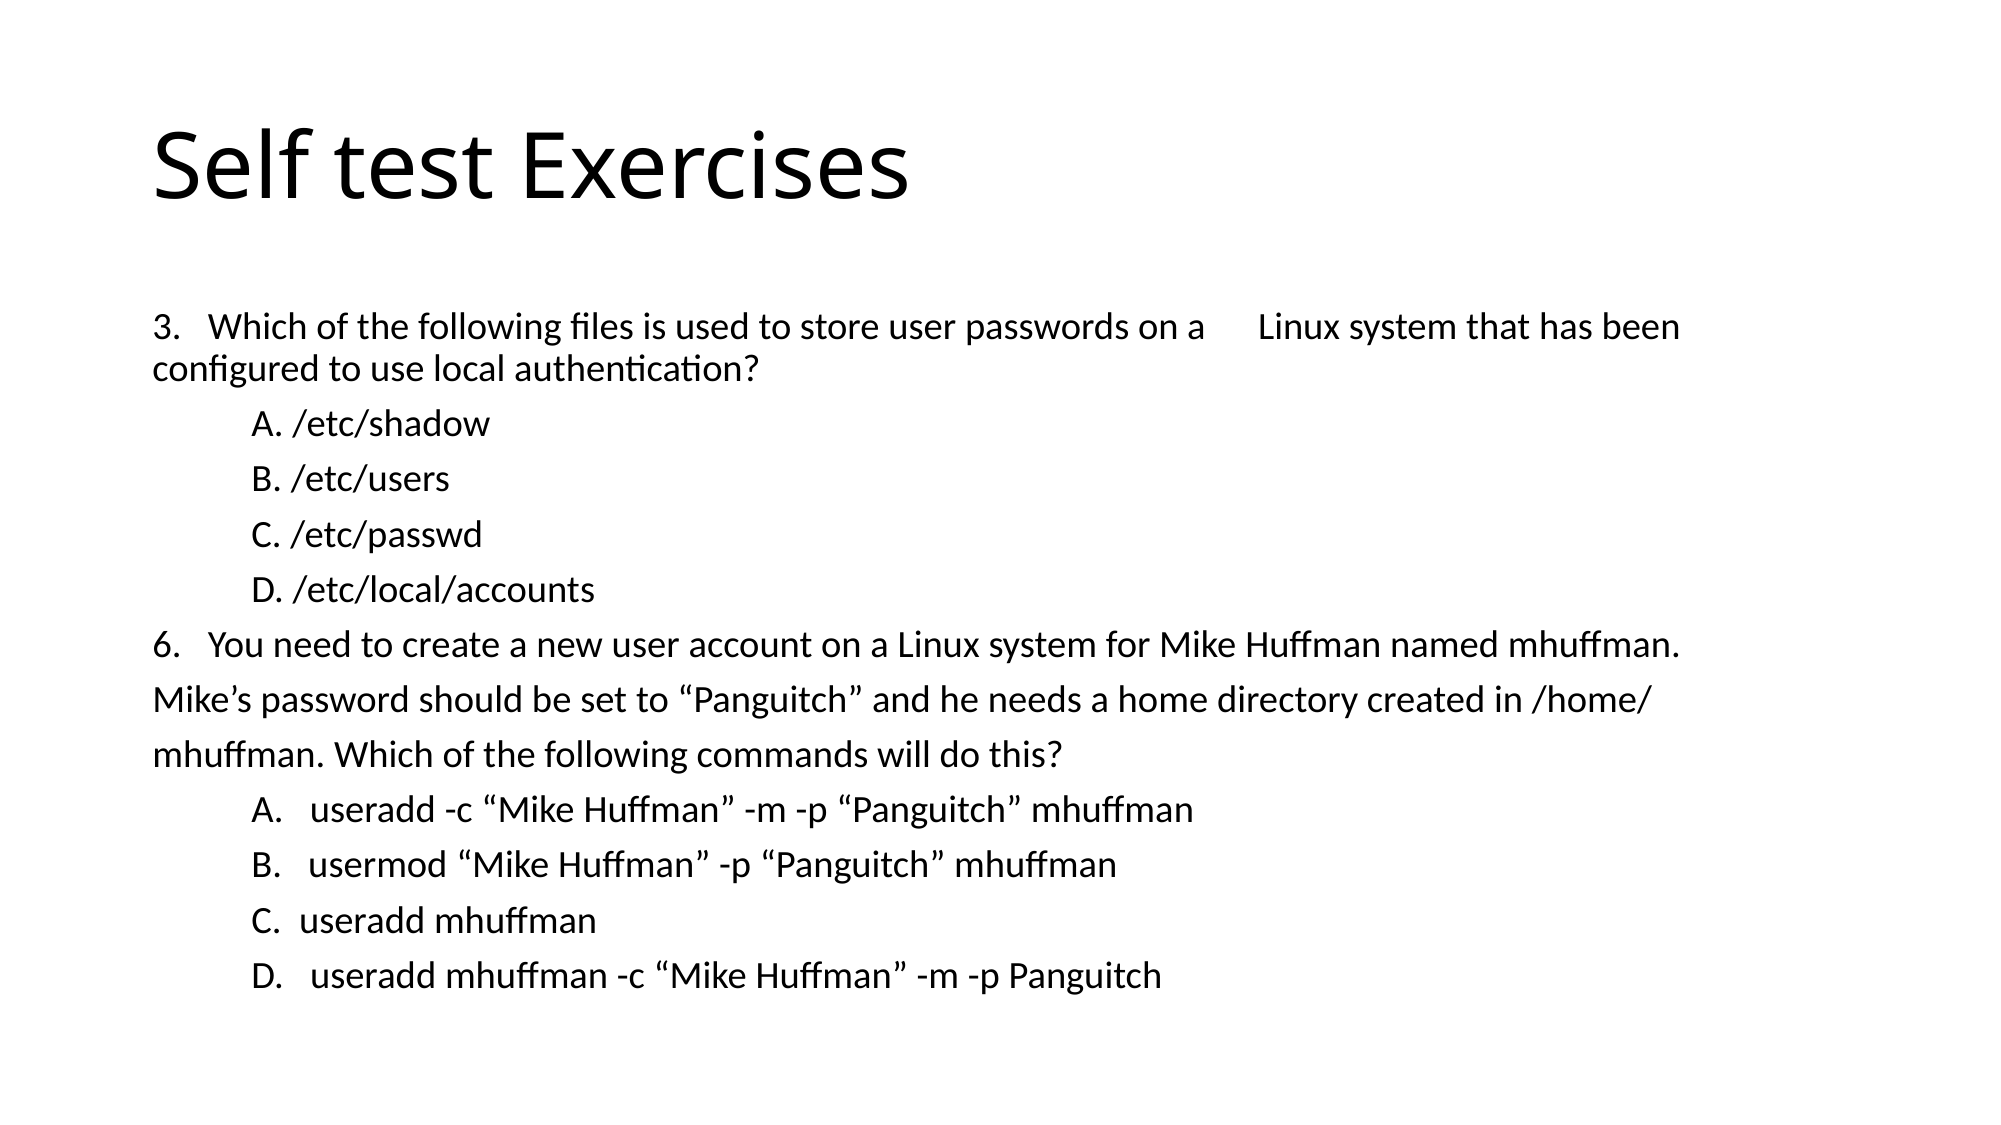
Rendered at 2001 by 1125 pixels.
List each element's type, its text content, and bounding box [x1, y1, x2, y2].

title Self test Exercises [137, 59, 1863, 278]
list 3. Which of the following files is used to store user passwords on a Linux system that has been configured to use local authentication? A. /etc/shadow B. /etc/users C. /etc/passwd D. /etc/local/accounts ﻿6. You need to create a new user account on a Linux system for Mike Huffman named mhuffman. Mike’s password should be set to “Panguitch” and he needs a home directory created in /home/ mhuffman. Which of the following commands will do this? A. useradd -c “Mike Huffman” -m -p “Panguitch” mhuffman B. usermod “Mike Huffman” -p “Panguitch” mhuffman C. useradd mhuffman D. useradd mhuffman -c “Mike Huffman” -m -p Panguitch [137, 299, 1863, 1014]
